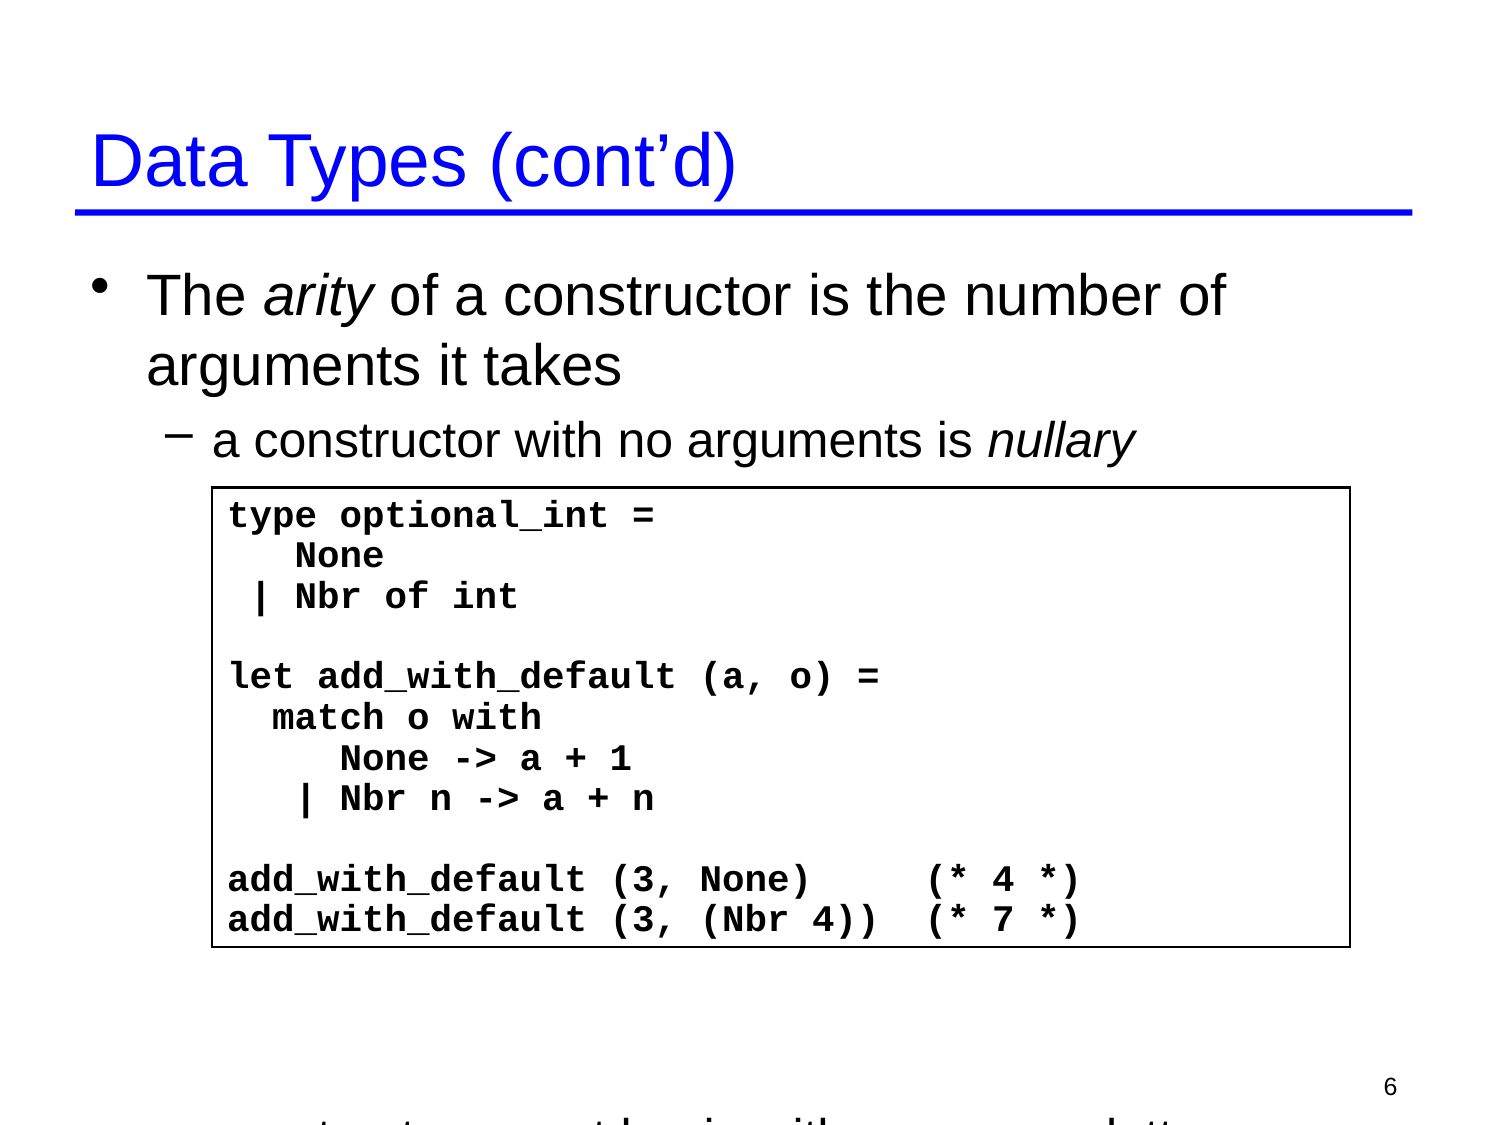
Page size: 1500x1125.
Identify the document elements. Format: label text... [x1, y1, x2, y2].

slide_number 6 [1099, 1062, 1413, 1101]
title Data Types (cont’d) [74, 99, 1413, 213]
list The arity of a constructor is the number of arguments it takes a constructor with no arguments is nullary constructors must begin with uppercase letter [74, 249, 1413, 1051]
text_box type optional_int = None | Nbr of int let add_with_default (a, o) = match o with None -> a + 1 | Nbr n -> a + n add_with_default (3, None) (* 4 *) add_with_default (3, (Nbr 4)) (* 7 *) [212, 487, 1350, 948]
